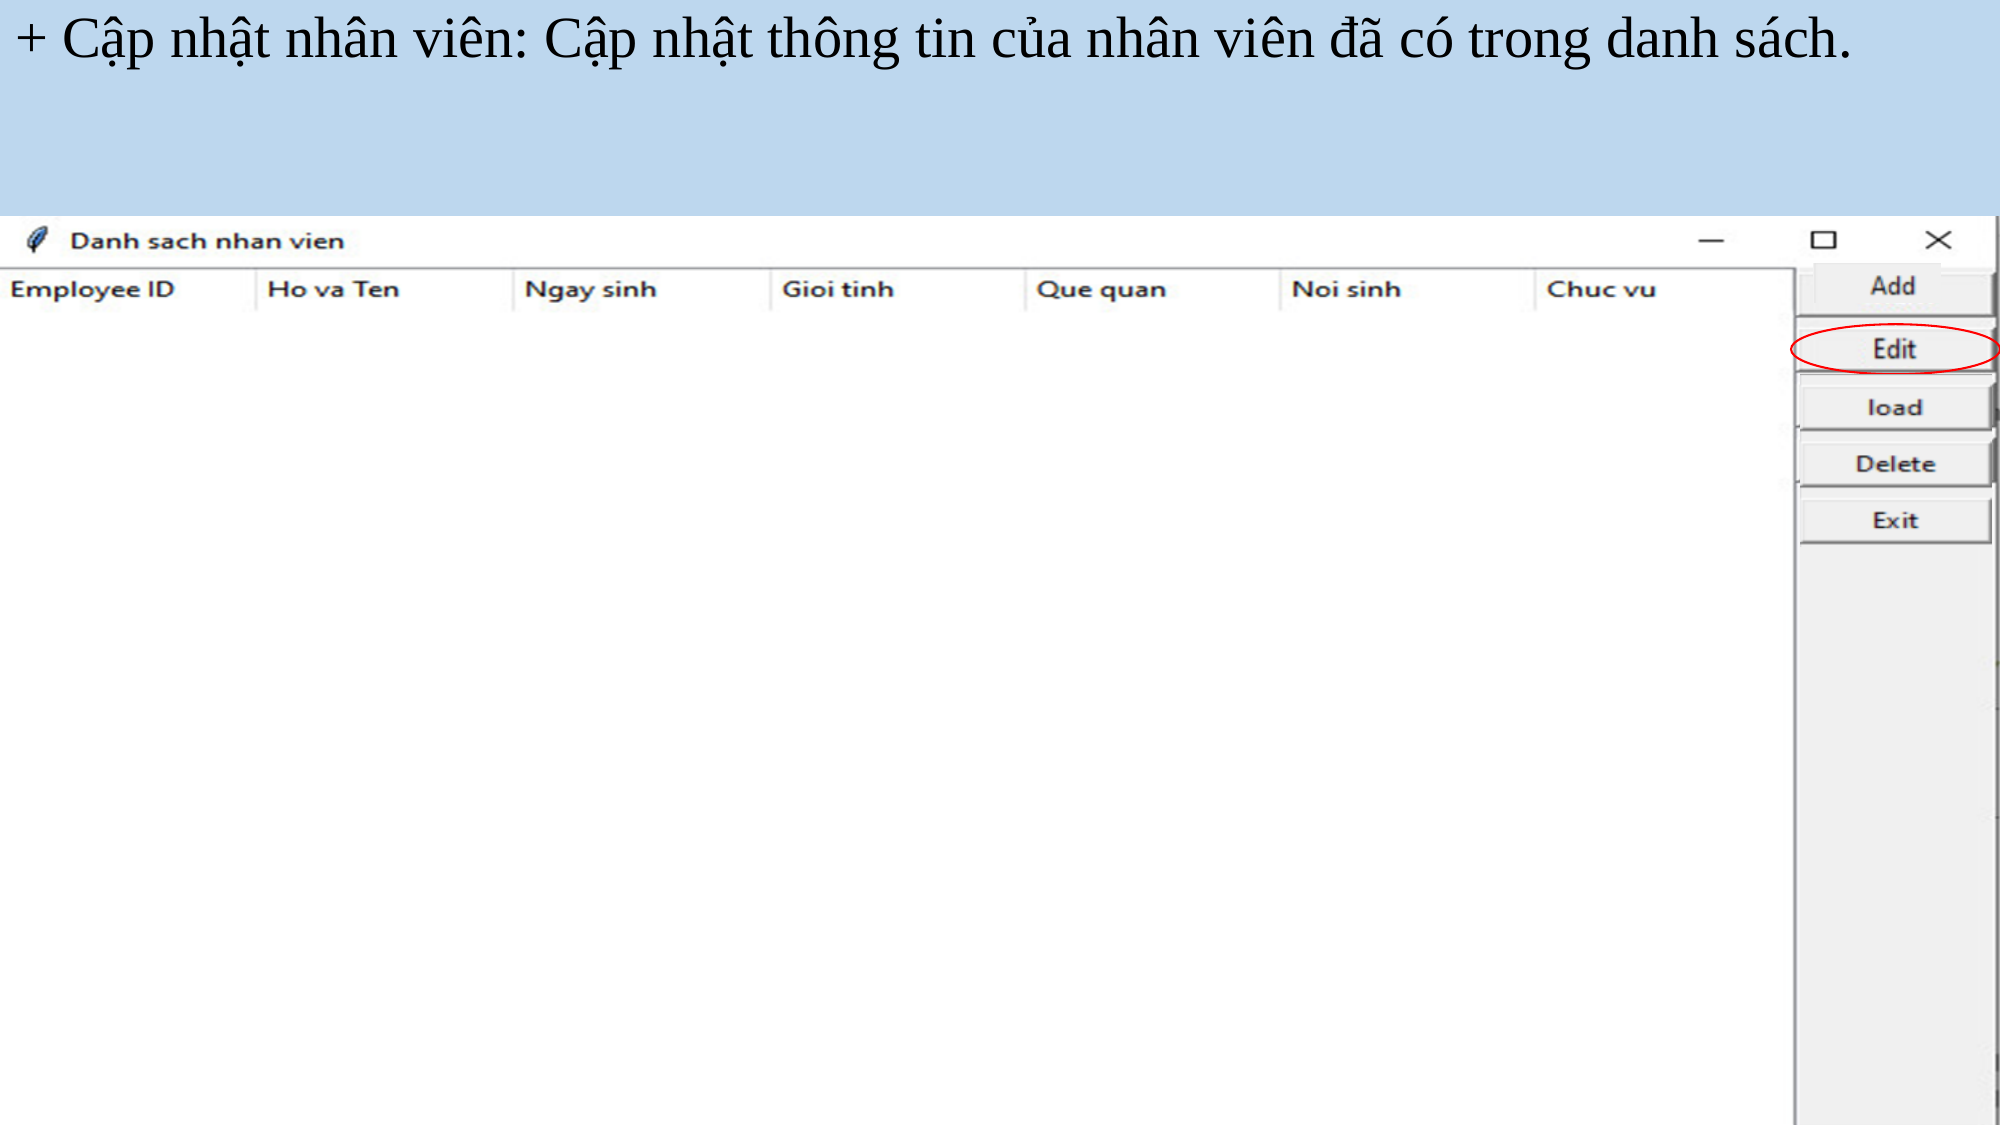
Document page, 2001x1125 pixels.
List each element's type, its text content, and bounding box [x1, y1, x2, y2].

list + Cập nhật nhân viên: Cập nhật thông tin của nhân viên đã có trong danh sách. [0, 0, 2000, 216]
picture [0, 216, 2000, 1125]
